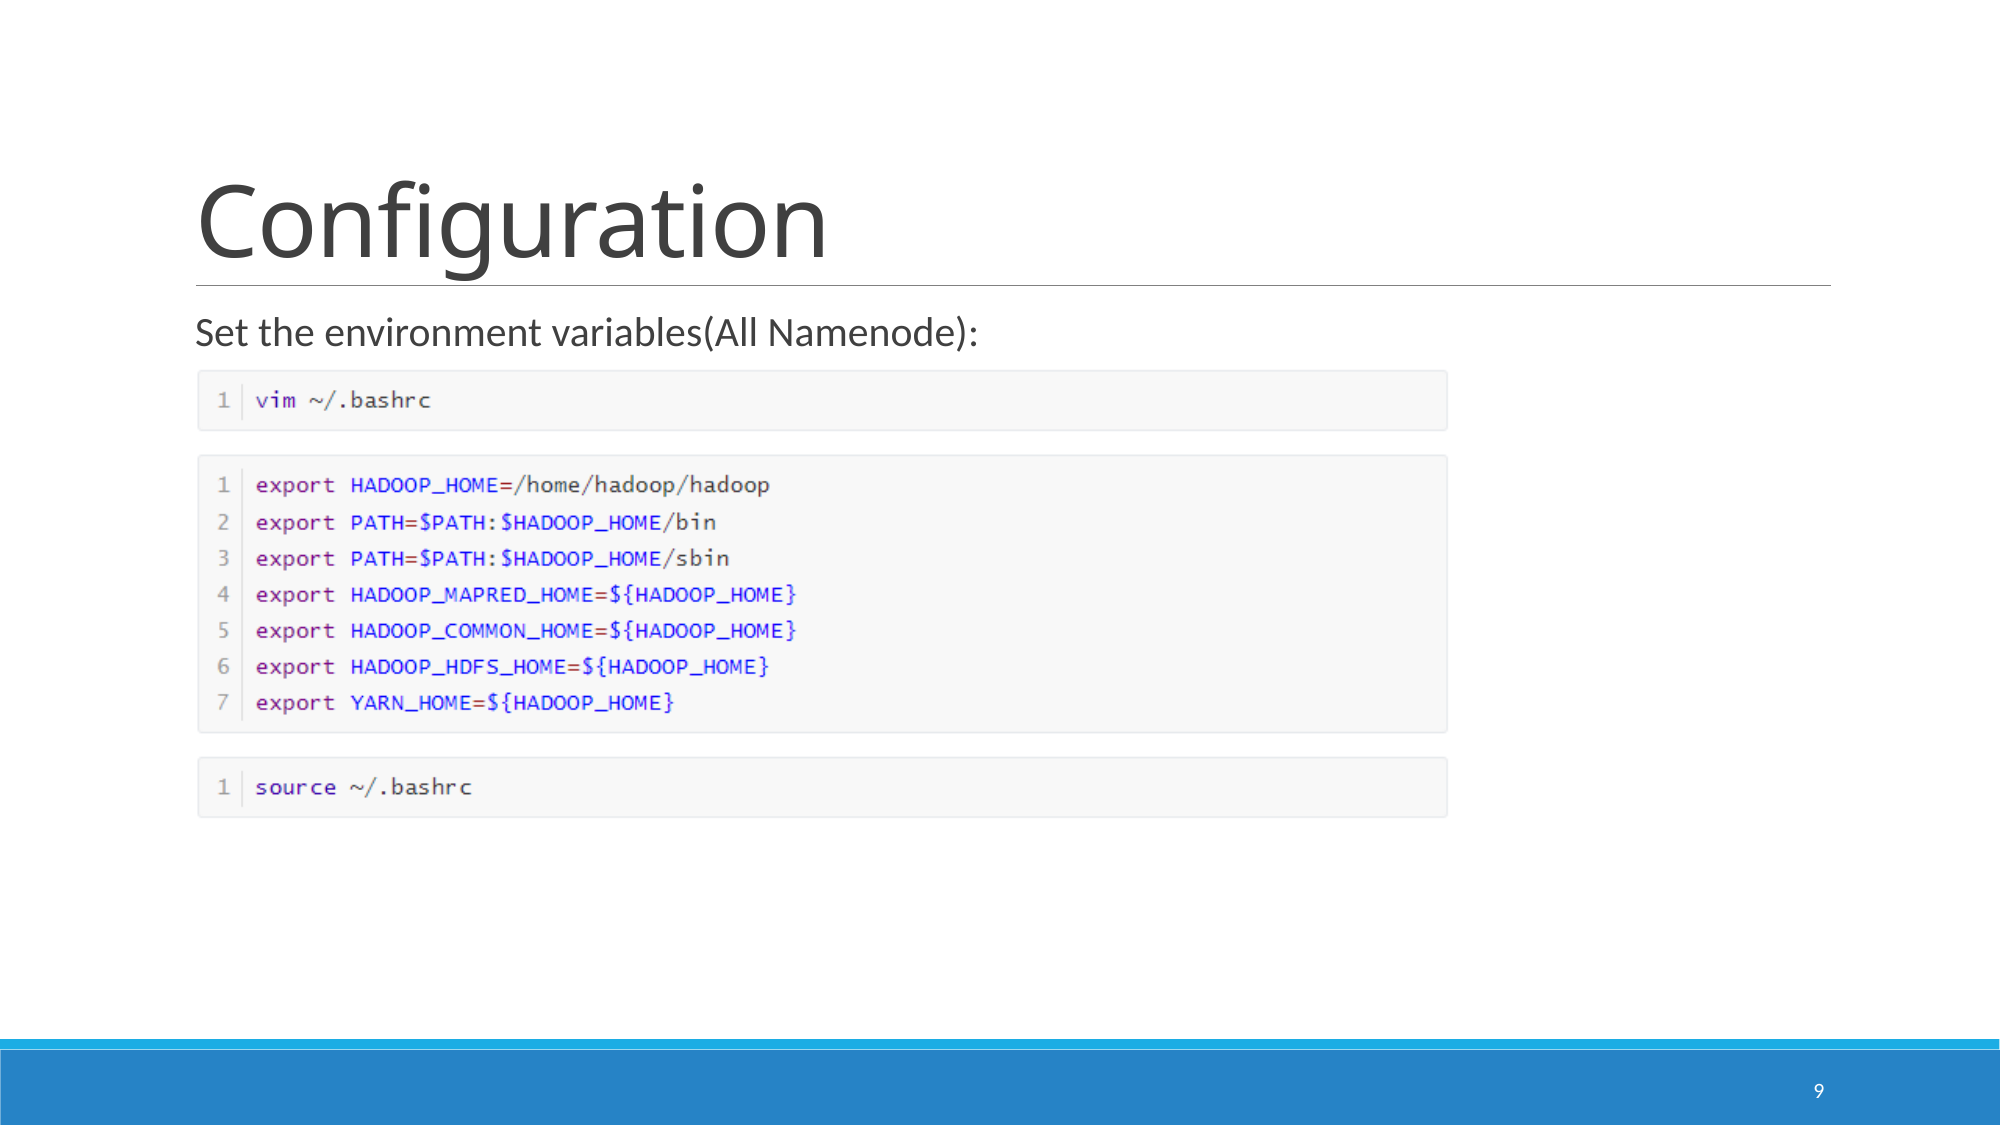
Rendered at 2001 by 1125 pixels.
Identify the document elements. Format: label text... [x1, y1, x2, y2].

title Configuration [180, 47, 1830, 285]
list Set the environment variables(All Namenode): [180, 302, 1830, 963]
picture [189, 364, 1457, 827]
slide_number 9 [1624, 1059, 1840, 1120]
